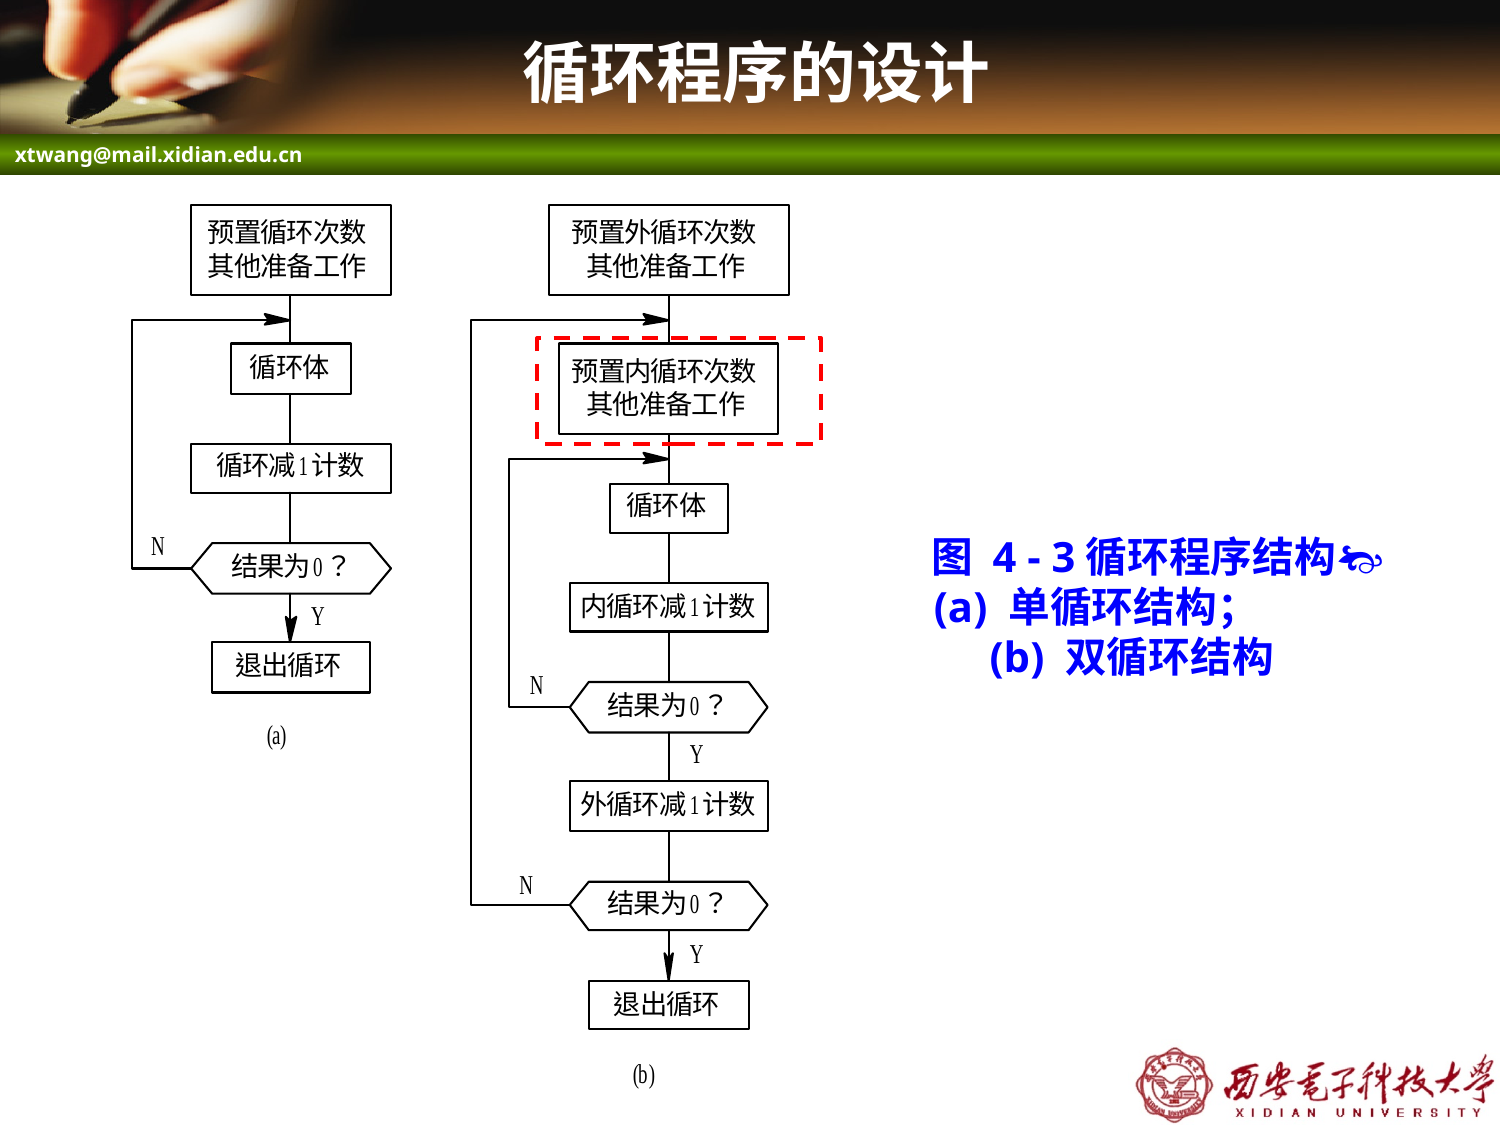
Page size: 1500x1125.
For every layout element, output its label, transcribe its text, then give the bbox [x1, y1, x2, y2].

title 循环程序的设计 [75, 24, 1438, 118]
picture [0, 0, 1500, 134]
picture [1128, 1039, 1500, 1125]
text_box 图 4 - 3循环程序结构 (a) 单循环结构； (b) 双循环结构 [802, 562, 1424, 700]
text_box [64, 195, 798, 1109]
text_box [802, 336, 823, 446]
